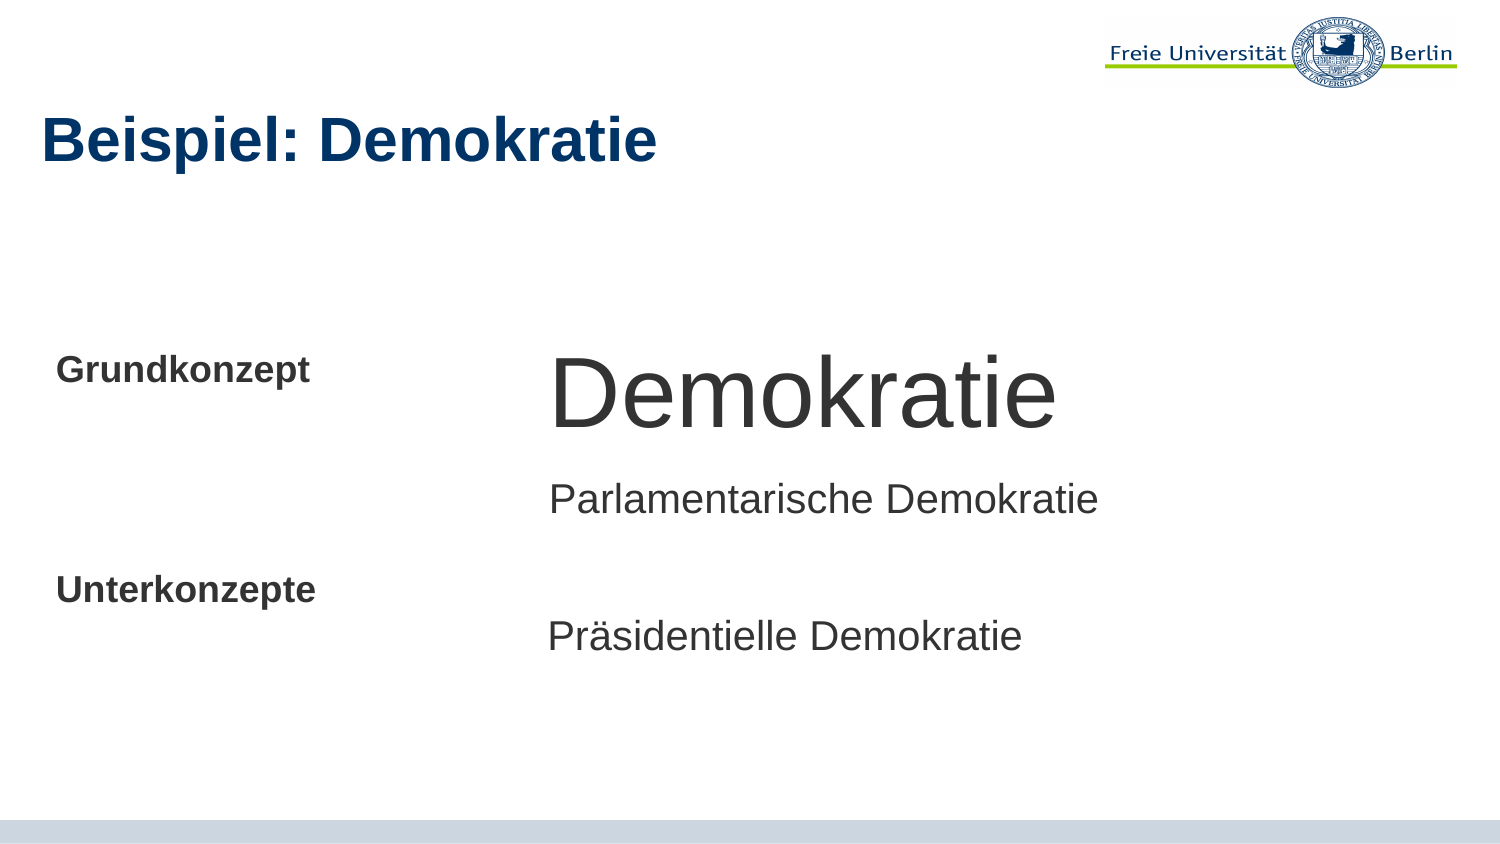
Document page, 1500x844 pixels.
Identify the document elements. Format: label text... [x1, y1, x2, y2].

text_box Parlamentarische Demokratie [534, 464, 1209, 530]
text_box Präsidentielle Demokratie [532, 601, 1209, 667]
text_box Unterkonzepte [41, 558, 533, 618]
title Beispiel: Demokratie [40, 116, 1460, 170]
text_box Demokratie [534, 320, 1438, 455]
picture [1105, 17, 1457, 88]
text_box Grundkonzept [41, 337, 533, 398]
